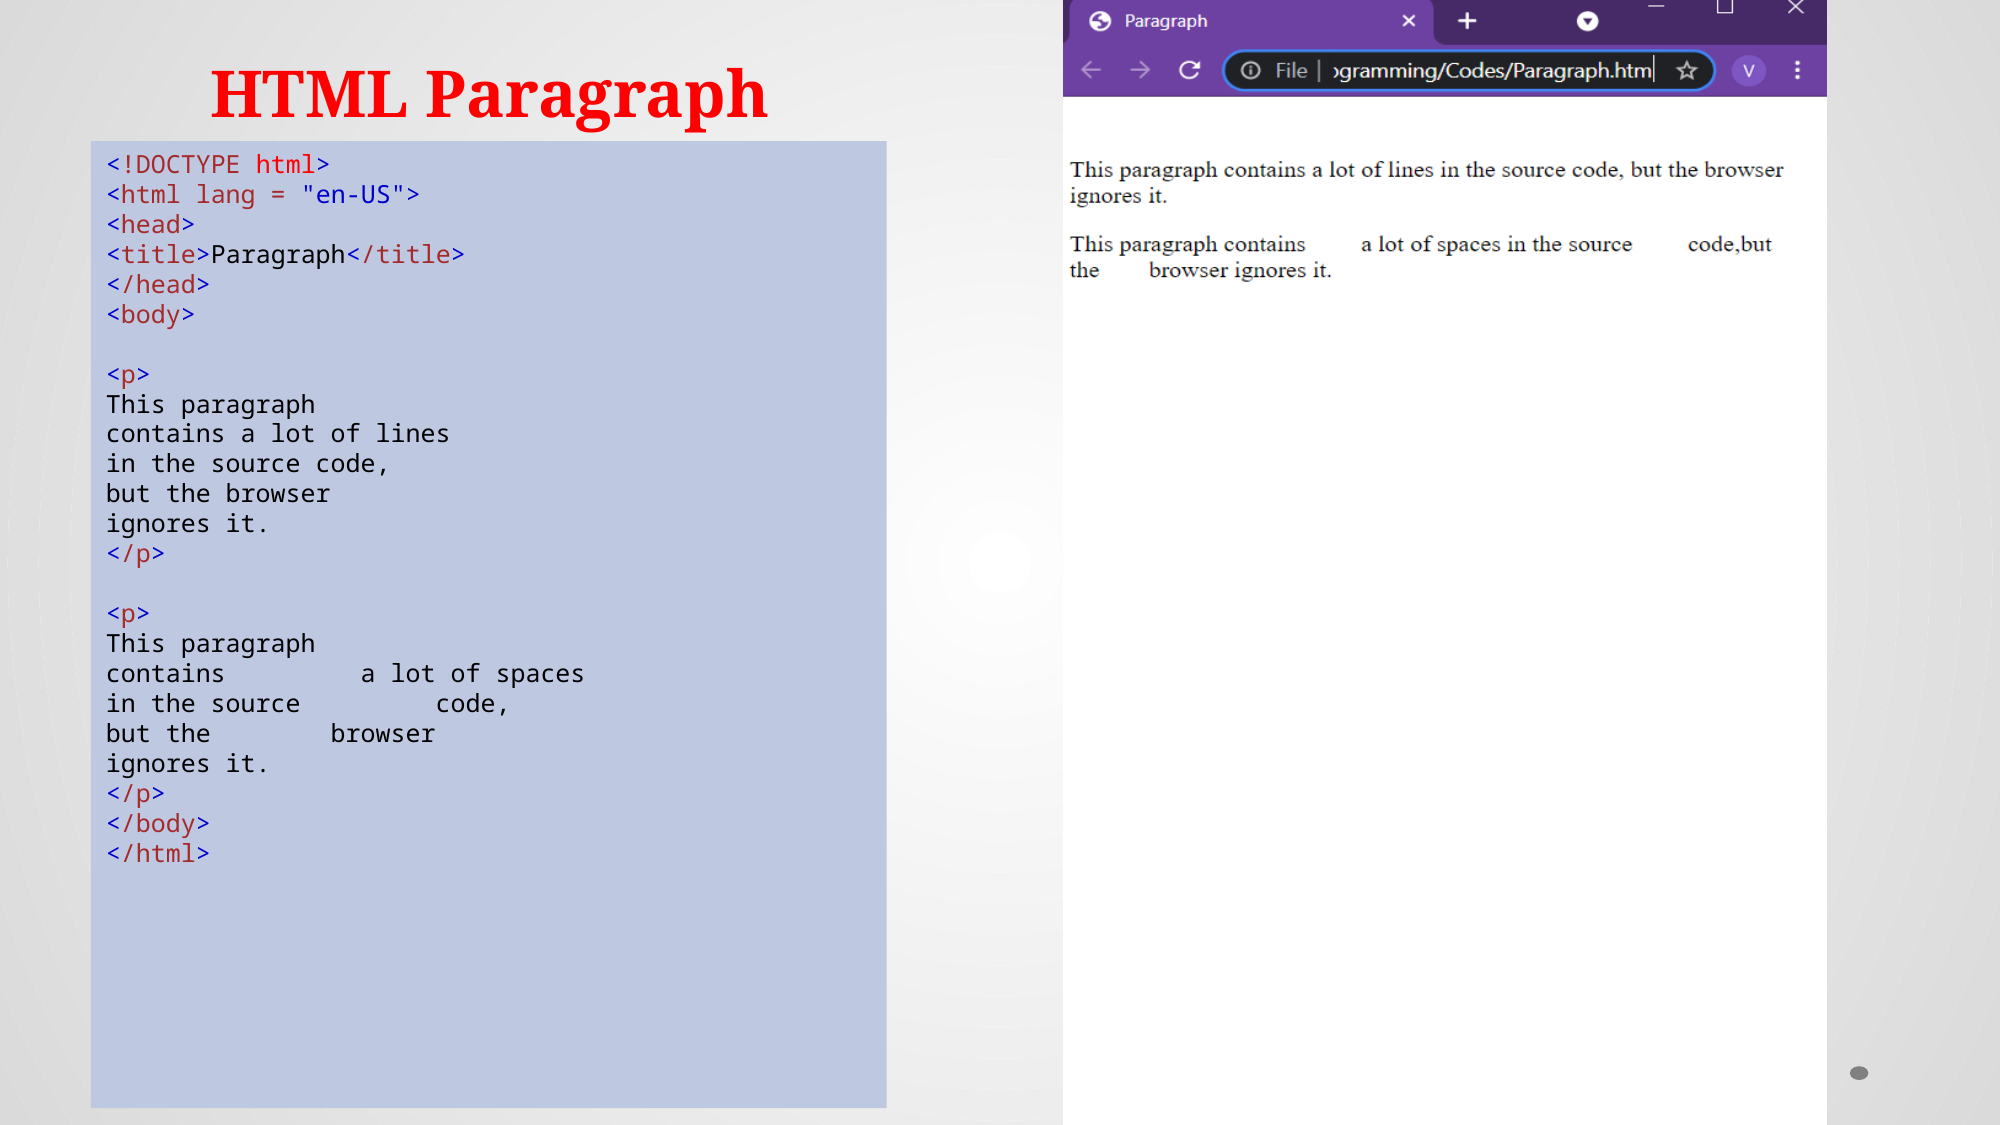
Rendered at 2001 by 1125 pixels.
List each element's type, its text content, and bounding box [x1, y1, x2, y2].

picture [1062, 0, 1828, 1125]
title HTML Paragraph [131, 4, 849, 138]
list <!DOCTYPE html> <html lang = "en-US"> <head> <title>Paragraph</title> </head> <body> <p> This paragraph contains a lot of lines in the source code, but the browser ignores it. </p> <p> This paragraph contains a lot of spaces in the source code, but the browser ignores it. </p> </body> </html> [90, 141, 887, 1109]
